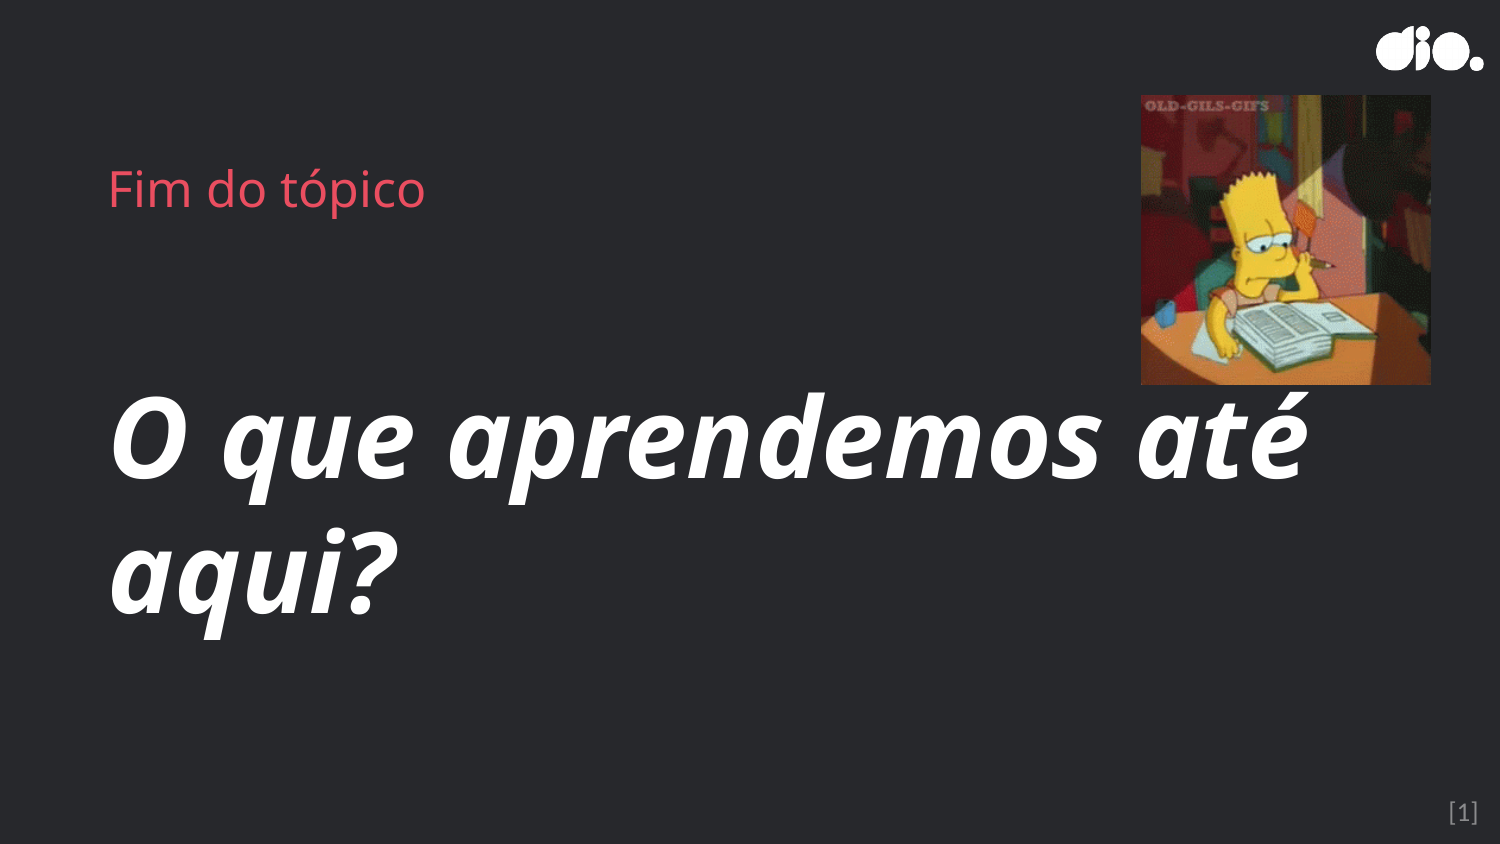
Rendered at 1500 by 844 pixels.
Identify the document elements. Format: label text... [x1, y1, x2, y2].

picture [1376, 26, 1484, 71]
text_box Fim do tópico [92, 142, 1141, 223]
slide_number [1] [1403, 779, 1494, 844]
text_box O que aprendemos até aqui? [92, 223, 1362, 780]
picture [1141, 95, 1431, 385]
